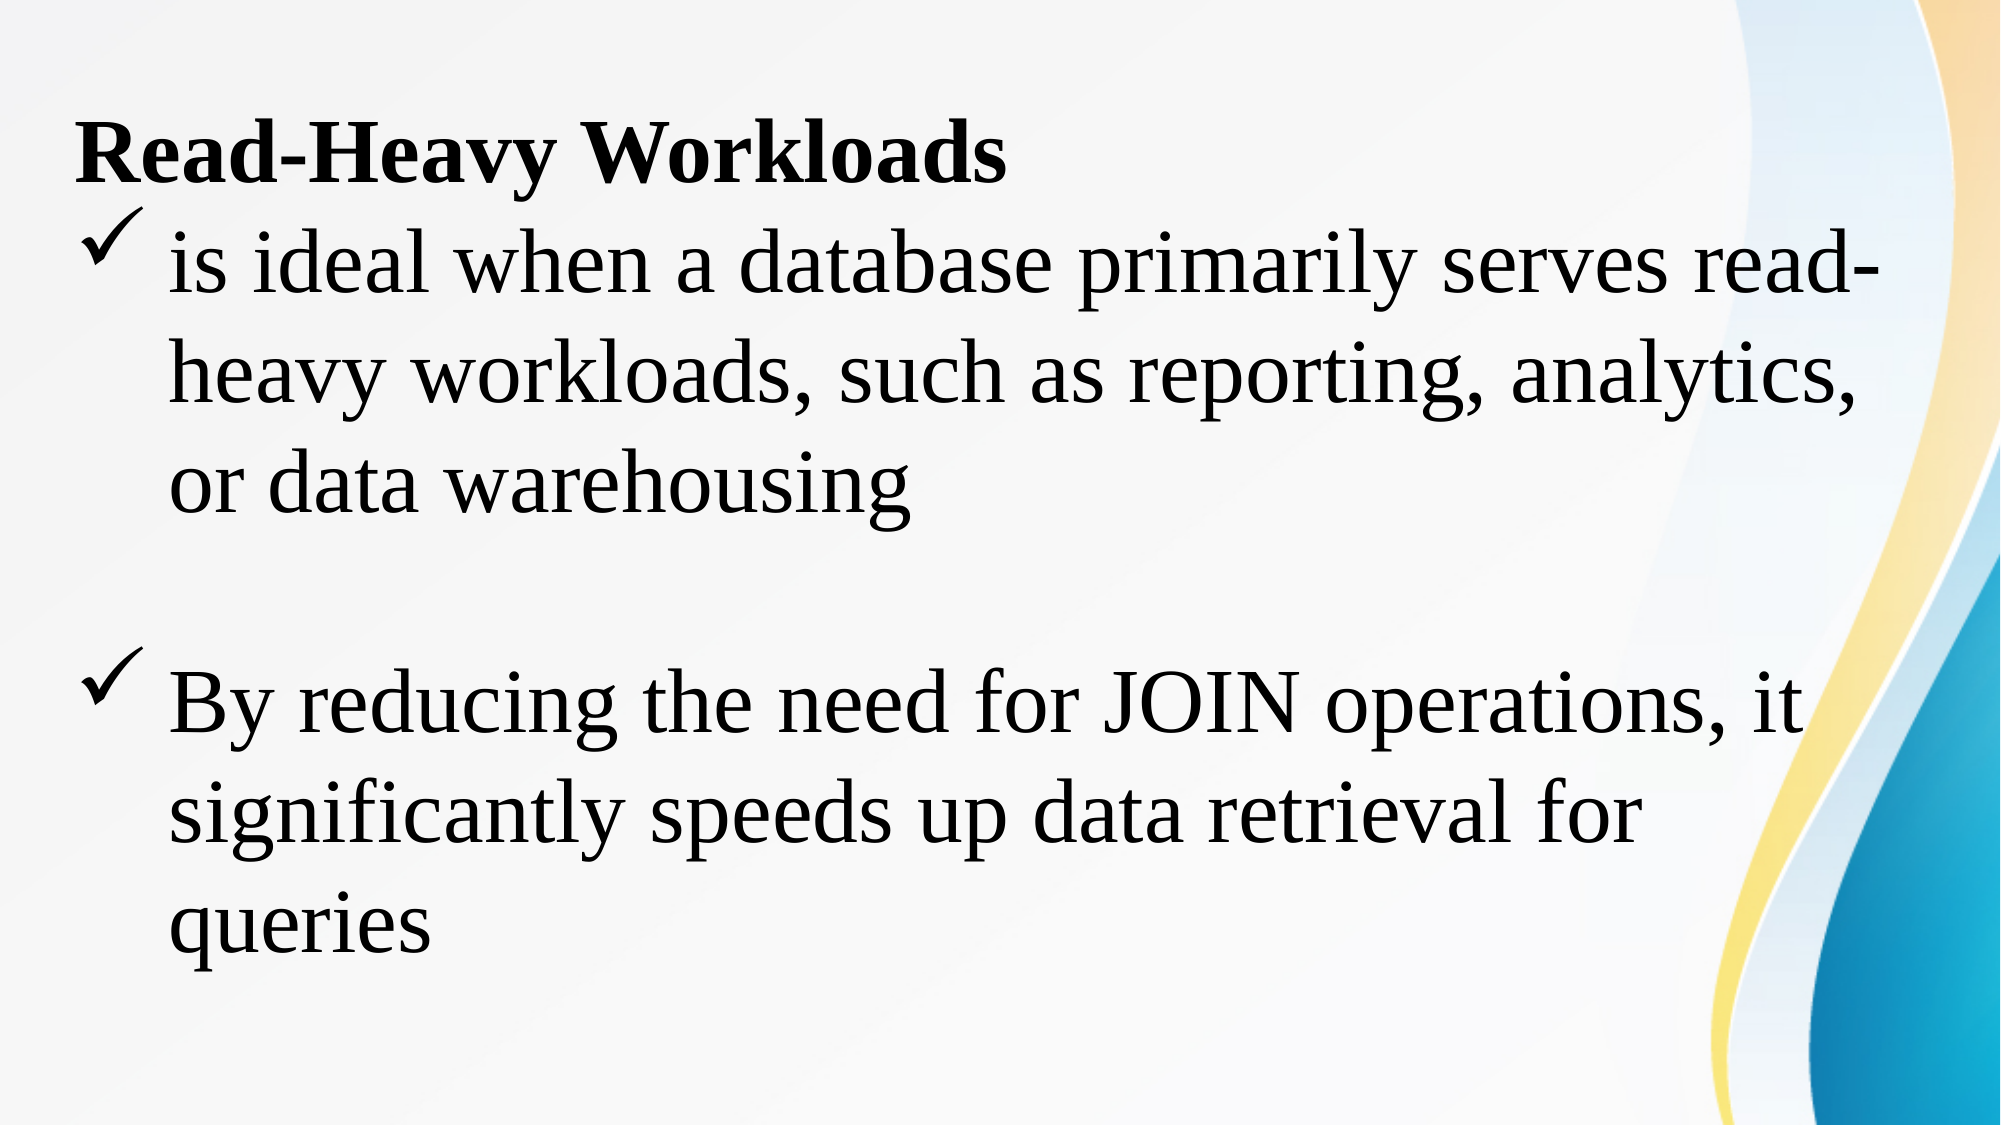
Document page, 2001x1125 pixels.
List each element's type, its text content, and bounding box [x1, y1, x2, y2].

text_box Read-Heavy Workloads is ideal when a database primarily serves read-heavy workloads, such as reporting, analytics, or data warehousing By reducing the need for JOIN operations, it significantly speeds up data retrieval for queries [60, 83, 1925, 1087]
picture [0, 0, 2001, 1125]
